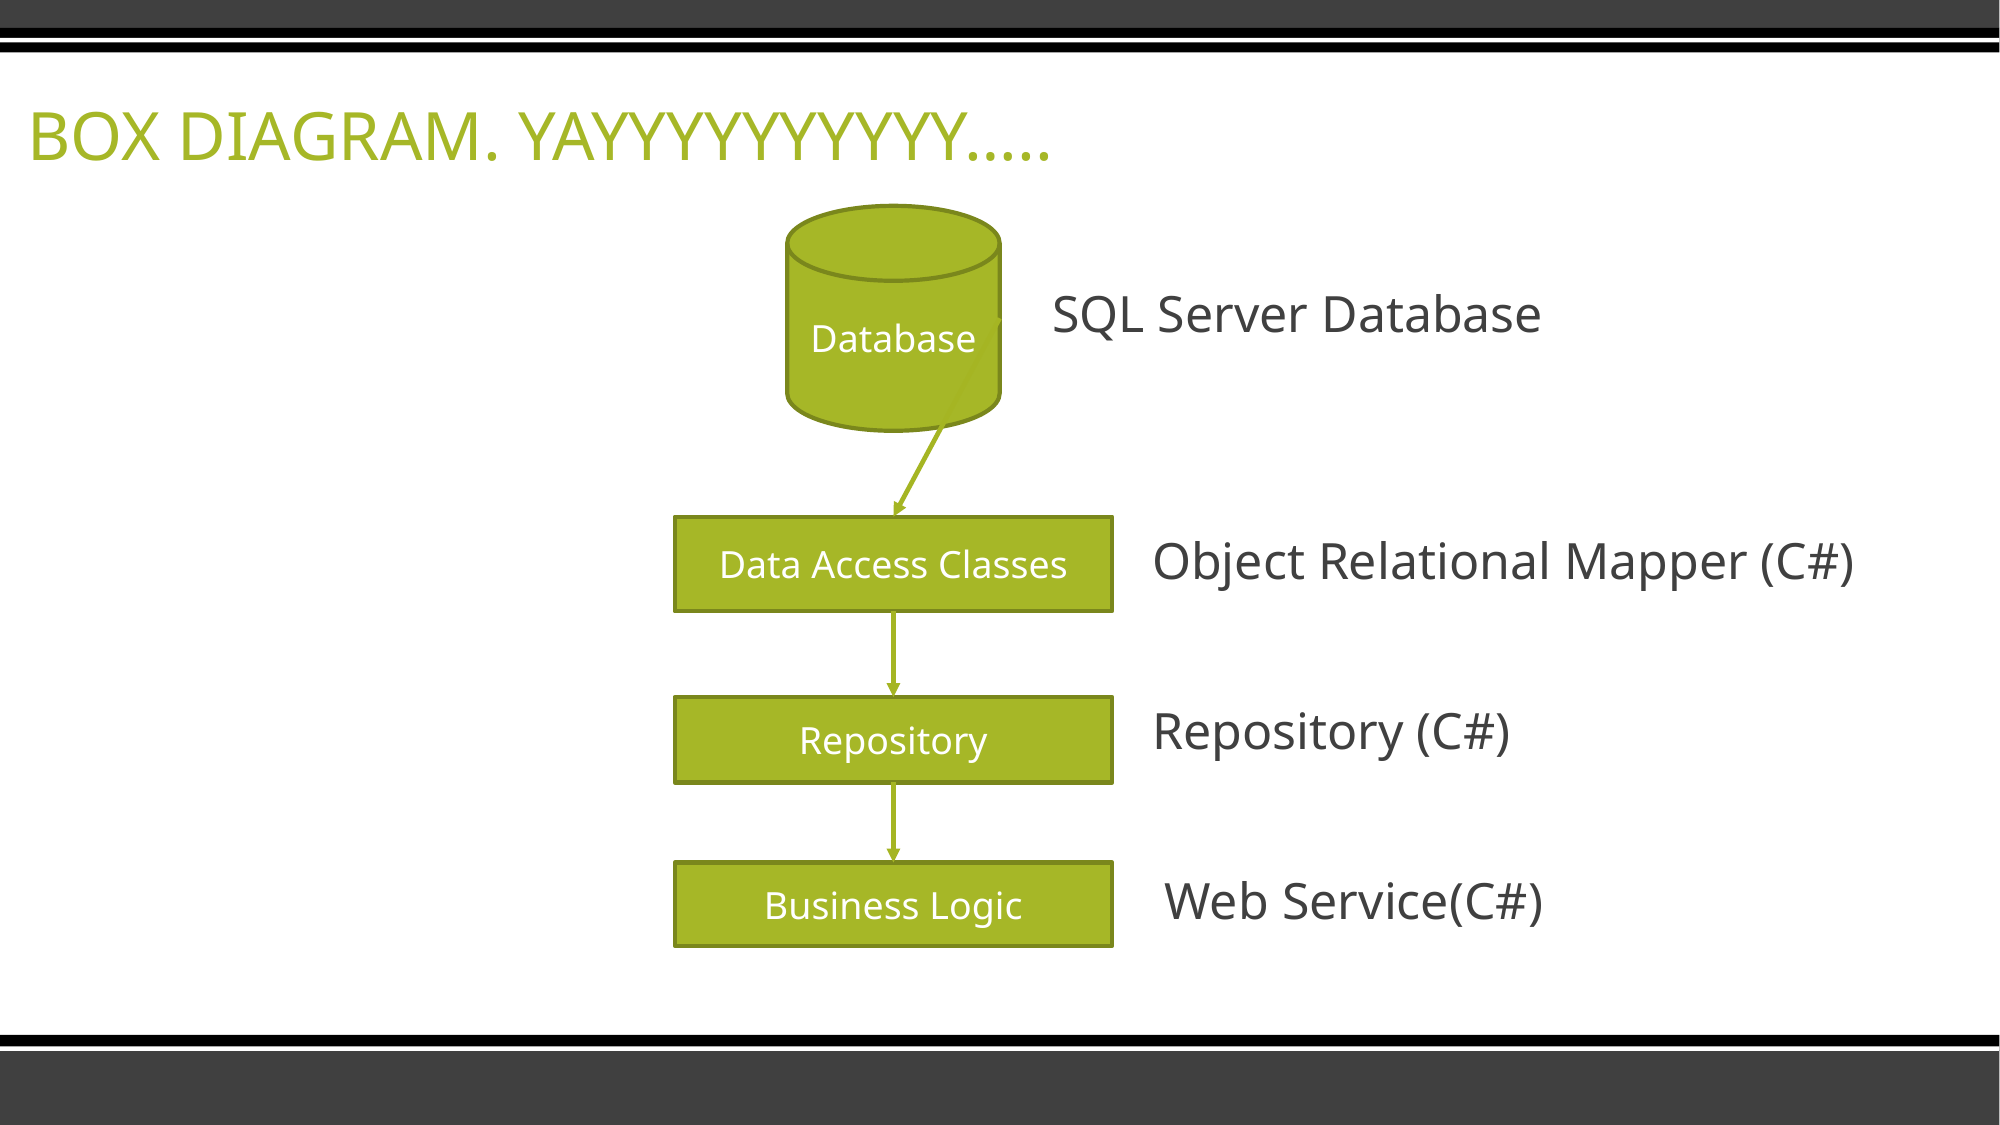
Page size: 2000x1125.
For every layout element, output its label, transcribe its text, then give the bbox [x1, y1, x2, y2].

text_box Repository [673, 695, 1114, 785]
text_box SQL Server Database [1037, 281, 1588, 351]
text_box Web Service(C#) [1149, 869, 1700, 938]
text_box Object Relational Mapper (C#) [1137, 529, 1925, 598]
title BOX DIAGRAM. YAYYYYYYYYYY….. [12, 57, 1513, 183]
text_box Database [785, 203, 1002, 433]
text_box Data Access Classes [673, 515, 1114, 613]
text_box Business Logic [673, 860, 1114, 948]
text_box Repository (C#) [1137, 699, 1863, 768]
